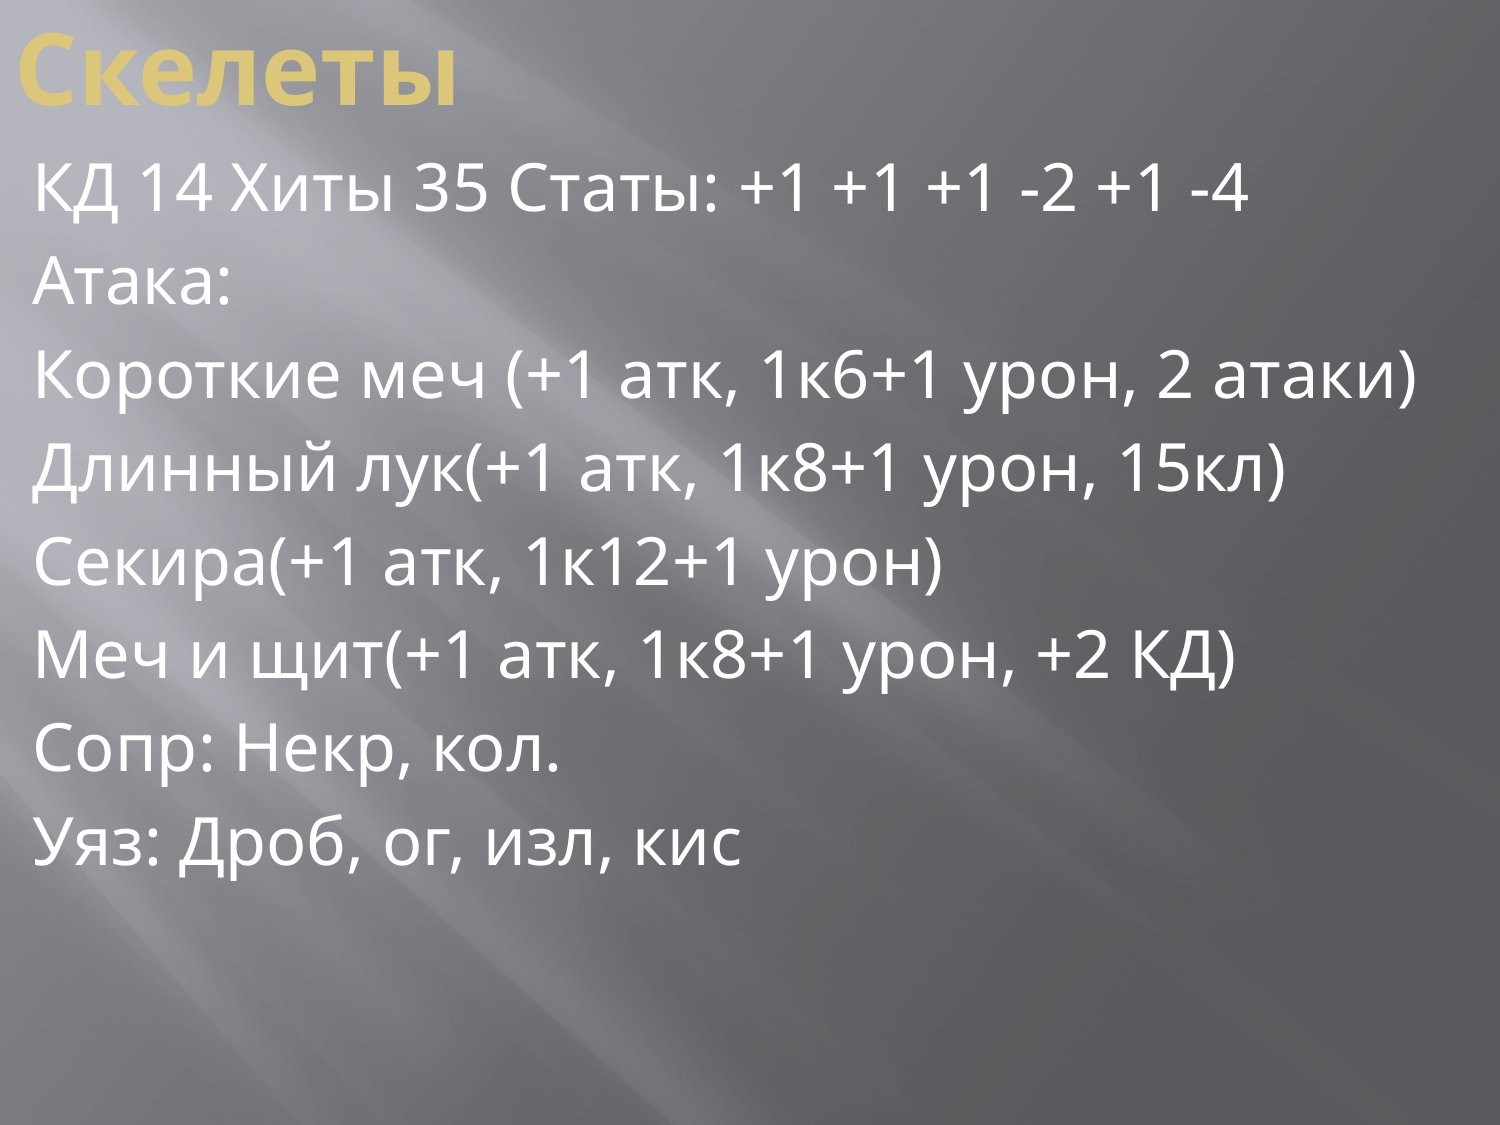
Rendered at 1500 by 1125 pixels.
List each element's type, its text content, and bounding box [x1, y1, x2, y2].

title Скелеты [0, 5, 1495, 126]
list КД 14 Хиты 35 Статы: +1 +1 +1 -2 +1 -4 Атака: Короткие меч (+1 атк, 1к6+1 урон, 2 атаки) Длинный лук(+1 атк, 1к8+1 урон, 15кл) Секира(+1 атк, 1к12+1 урон) Меч и щит(+1 атк, 1к8+1 урон, +2 КД) Сопр: Некр, кол. Уяз: Дроб, ог, изл, кис [5, 137, 1500, 1125]
